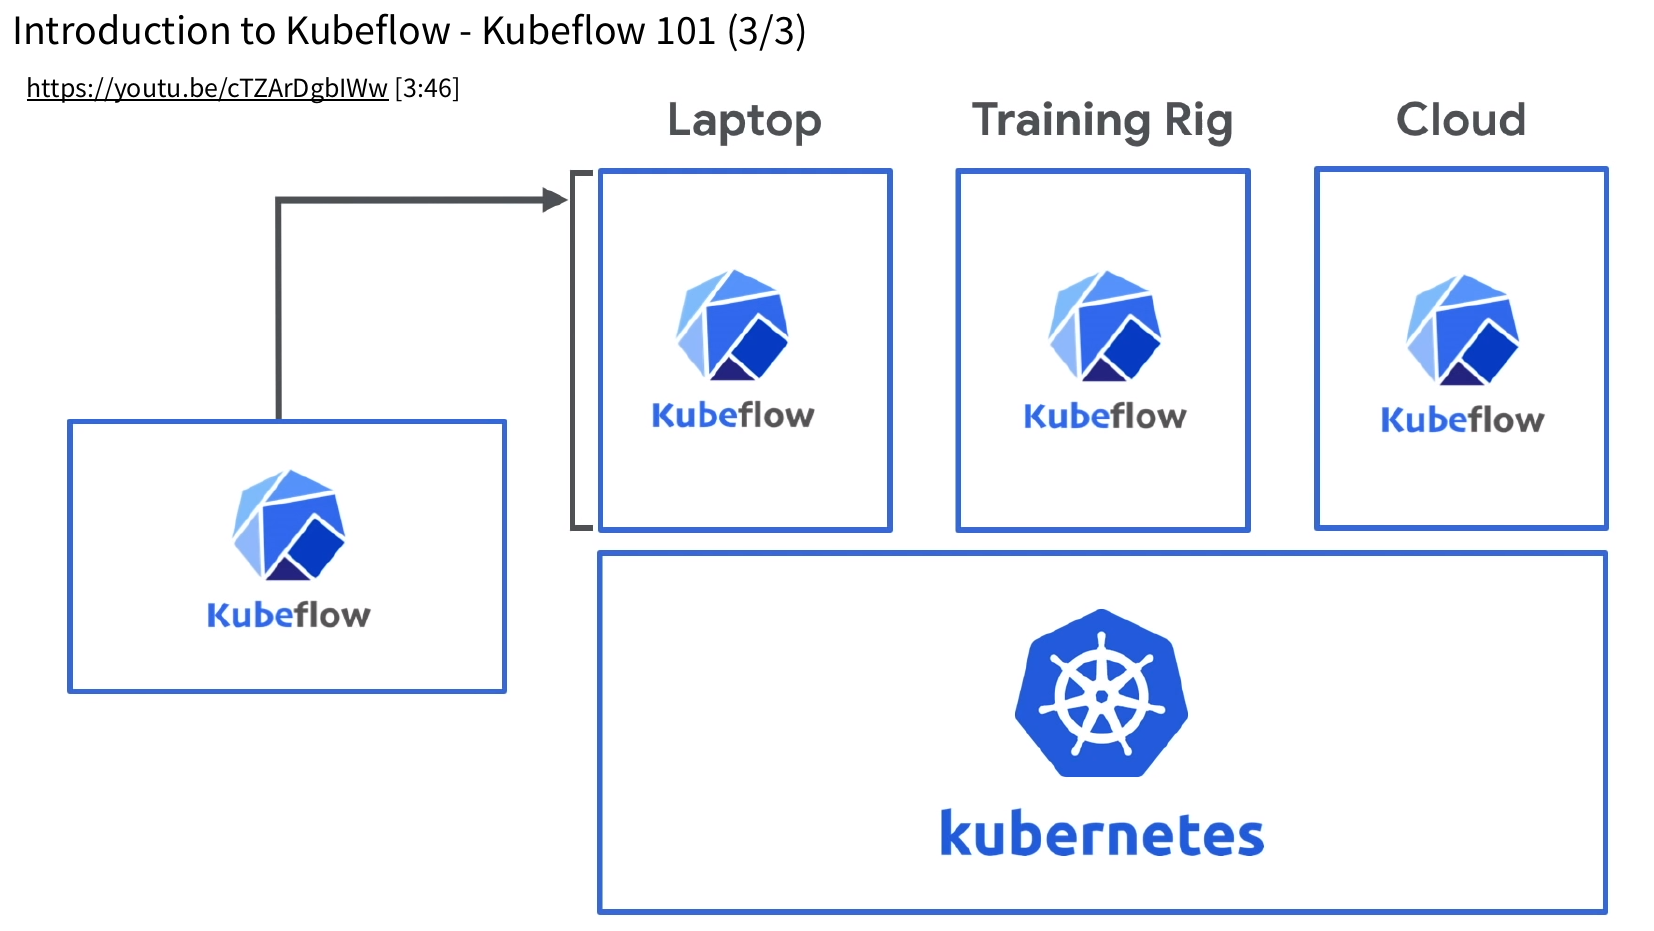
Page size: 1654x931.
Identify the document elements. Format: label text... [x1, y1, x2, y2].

text_box Introduction to Kubeflow - Kubeflow 101 (3/3) [0, 0, 1488, 71]
text_box https://youtu.be/cTZArDgbIWw [3:46] [11, 64, 485, 118]
picture [52, 91, 1619, 919]
